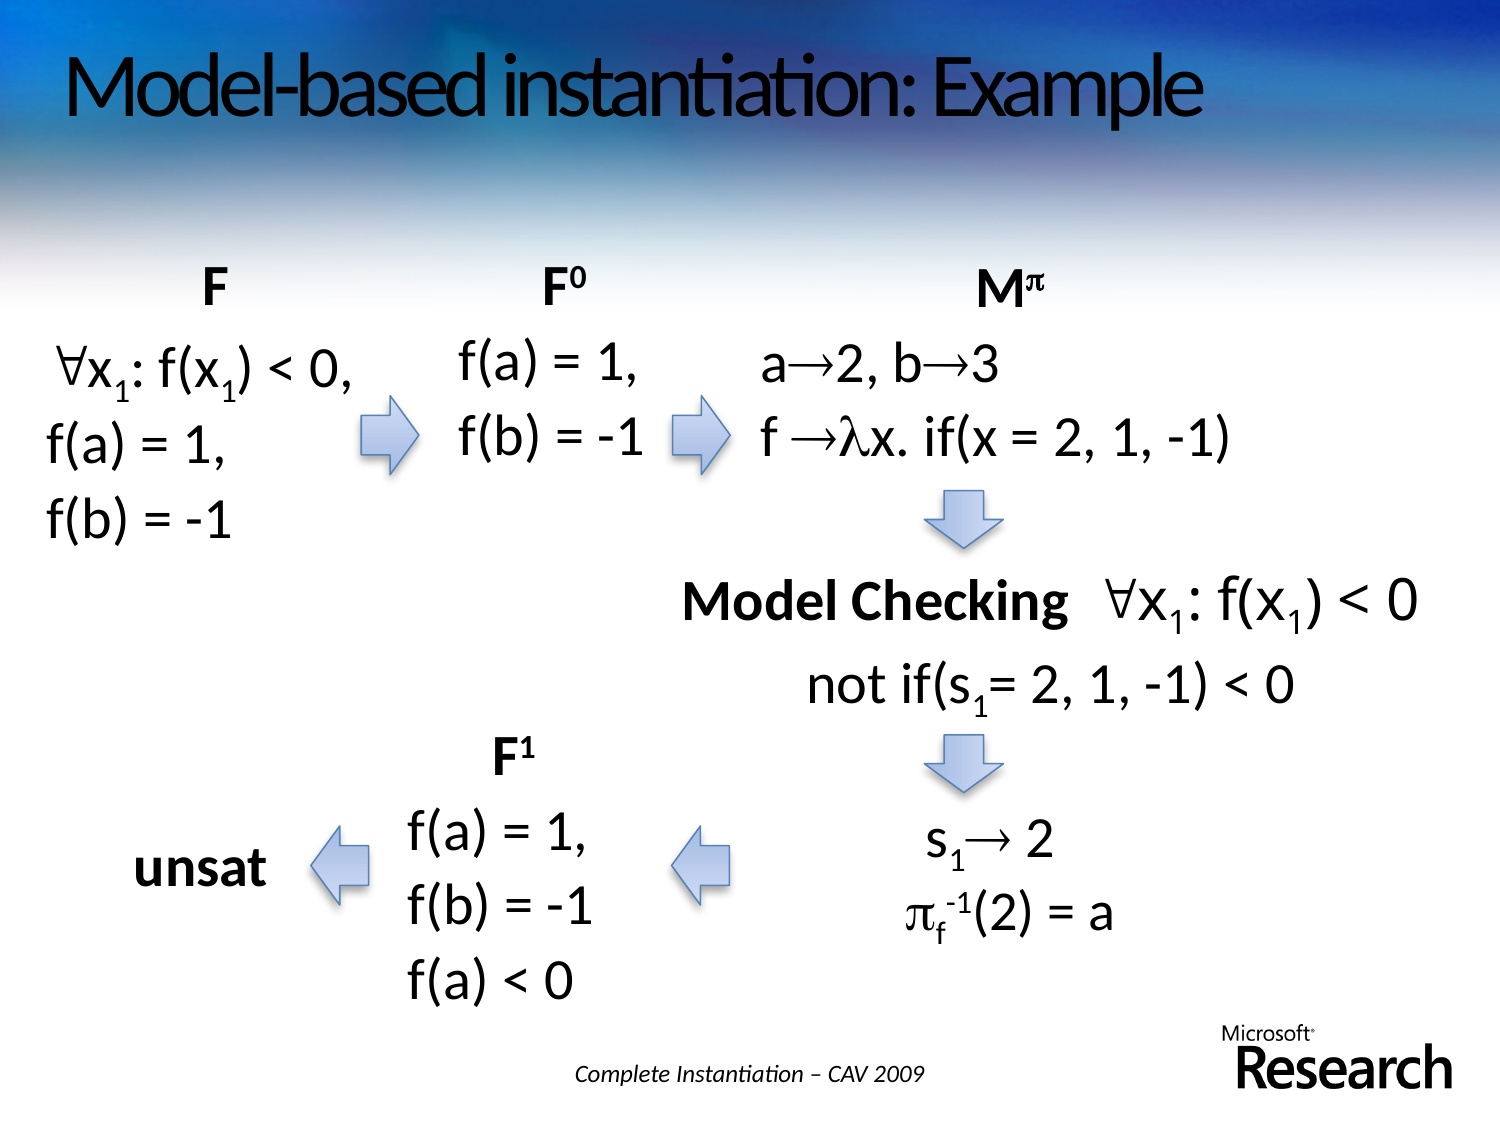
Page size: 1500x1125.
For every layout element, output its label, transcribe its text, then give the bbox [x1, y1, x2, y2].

text_box [310, 825, 370, 906]
text_box [923, 489, 1005, 550]
text_box Model Checking x1: f(x1) < 0 not if(s1= 2, 1, -1) < 0 [621, 562, 1481, 718]
text_box M a2, b3 f x. if(x = 2, 1, -1) [760, 257, 1260, 470]
picture [0, 0, 1500, 1125]
title Model-based instantiation: Example [62, 37, 1438, 138]
text_box f-1(2) = a [905, 875, 1149, 945]
text_box [671, 394, 731, 476]
text_box F0 f(a) = 1, f(b) = -1 [458, 255, 671, 468]
text_box [360, 394, 420, 476]
text_box [670, 825, 731, 906]
text_box s1 2 [699, 799, 1309, 872]
list F x1: f(x1) < 0, f(a) = 1, f(b) = -1 [46, 255, 386, 553]
text_box F1 f(a) = 1, f(b) = -1 f(a) < 0 [407, 725, 620, 1013]
text_box [923, 734, 1005, 794]
text_box unsat [94, 836, 308, 900]
footer Complete Instantiation – CAV 2009 [512, 1042, 988, 1103]
